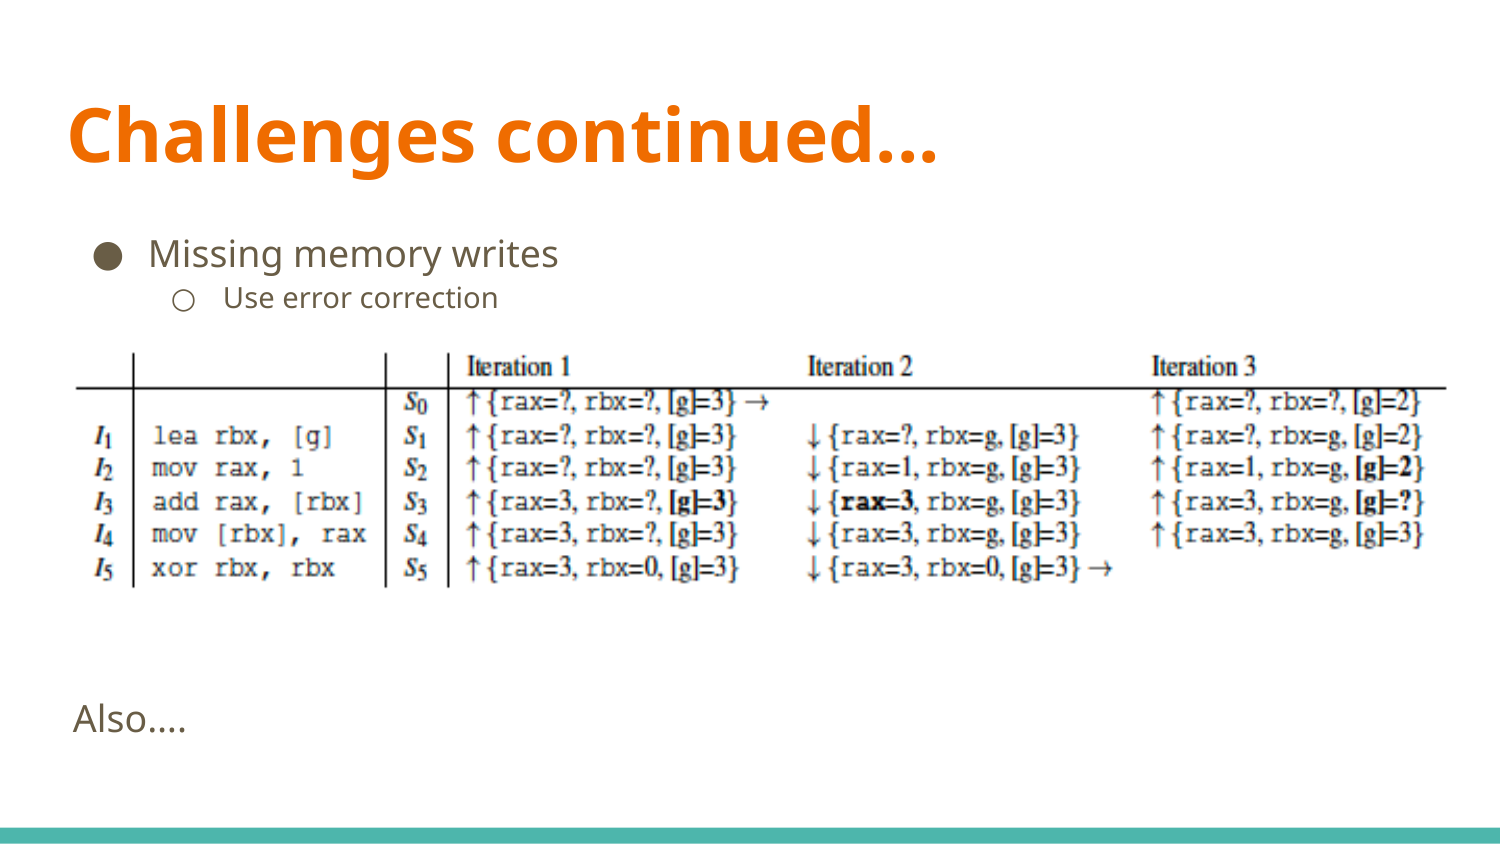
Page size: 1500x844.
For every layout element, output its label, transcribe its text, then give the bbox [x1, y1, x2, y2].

picture [37, 340, 1476, 595]
title Challenges continued... [51, 72, 1449, 189]
list Missing memory writes Use error correction Also…. [57, 207, 1456, 339]
list Missing memory writes Use error correction Also…. [57, 603, 1456, 750]
